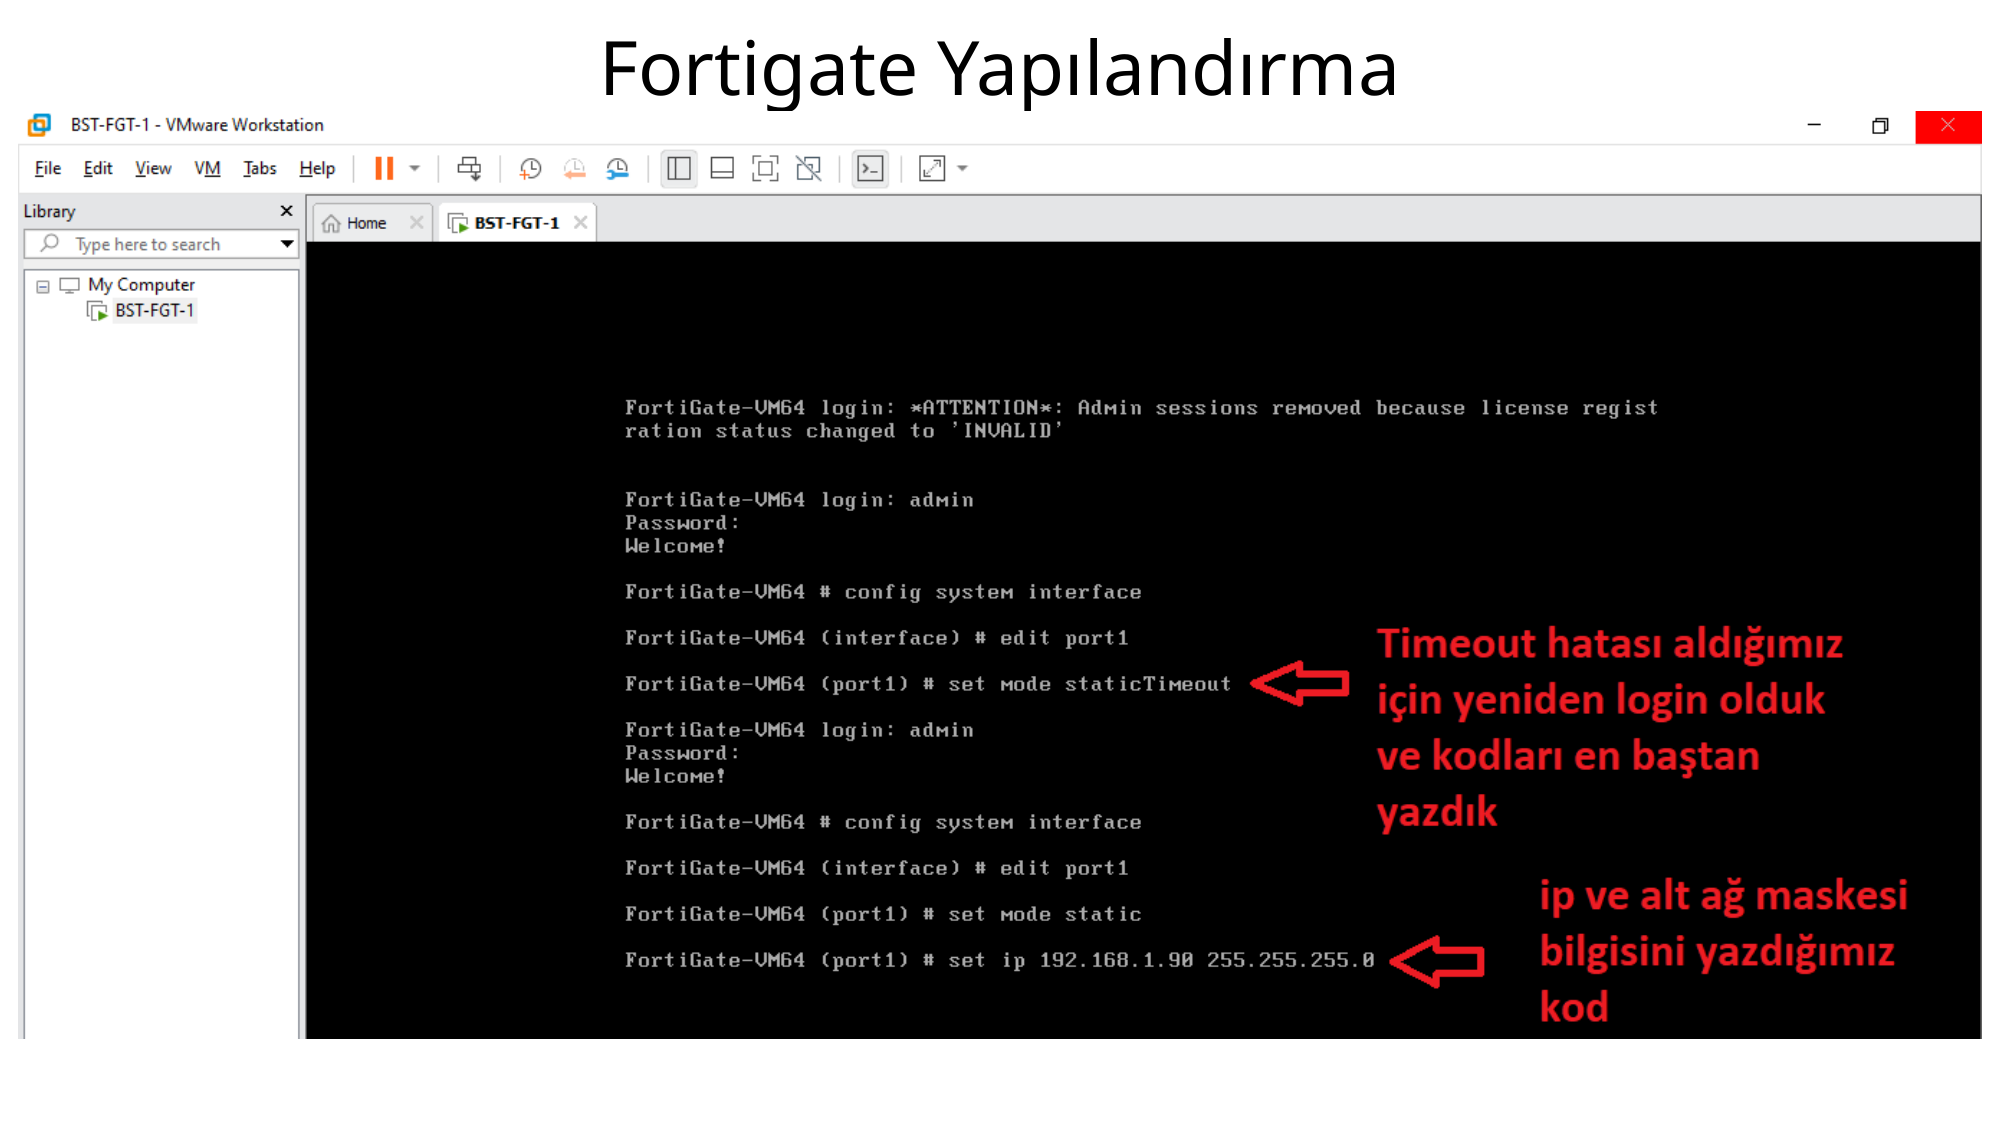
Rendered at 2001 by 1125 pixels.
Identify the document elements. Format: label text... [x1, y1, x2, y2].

title Fortigate Yapılandırma [137, 18, 1863, 111]
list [18, 111, 1982, 1039]
